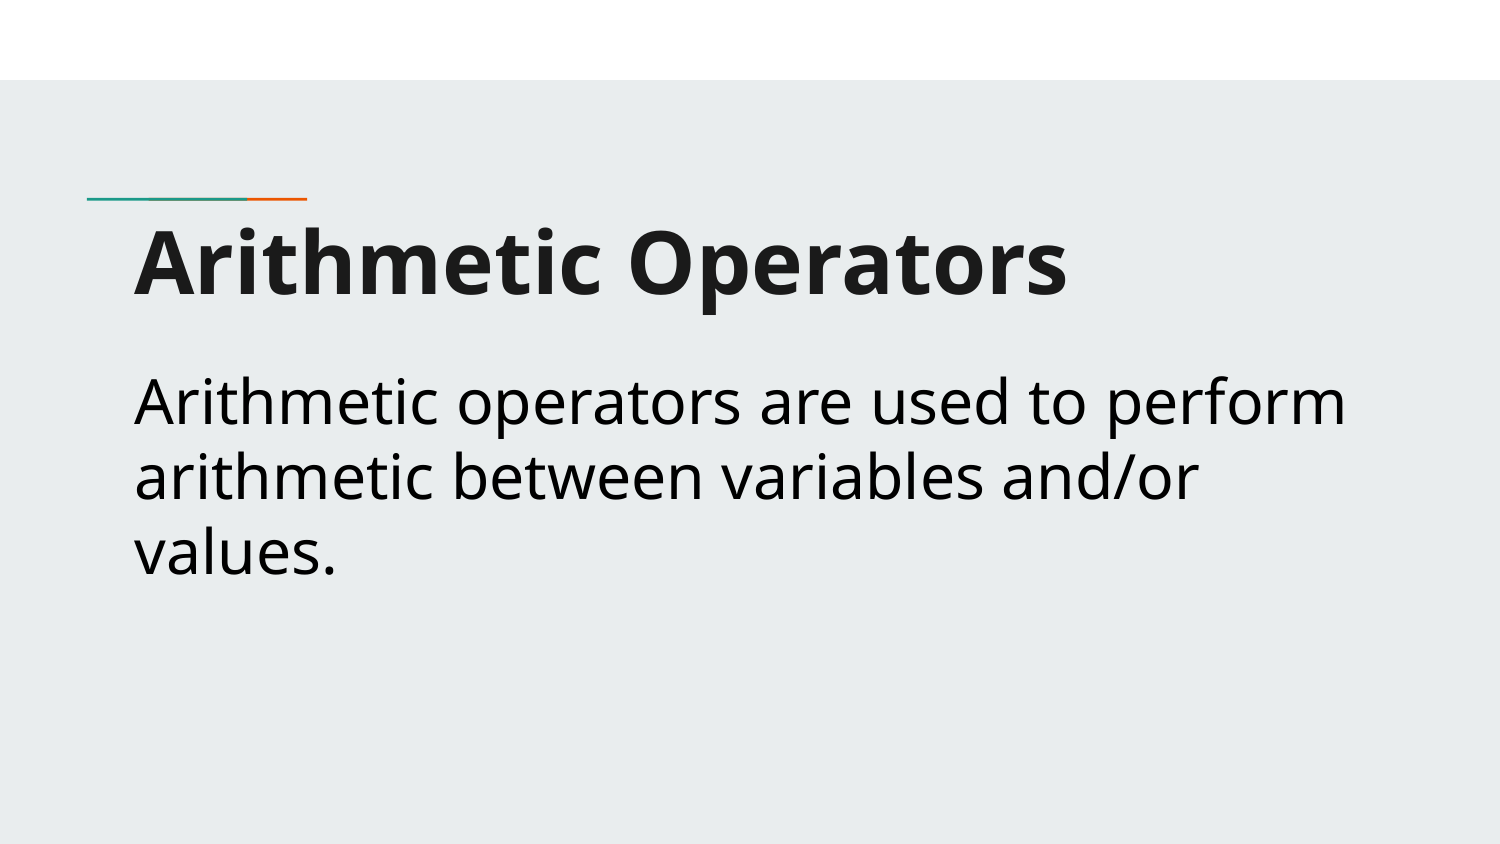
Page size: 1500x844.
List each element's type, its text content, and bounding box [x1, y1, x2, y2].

title Arithmetic Operators Arithmetic operators are used to perform arithmetic between variables and/or values. [119, 191, 1381, 465]
